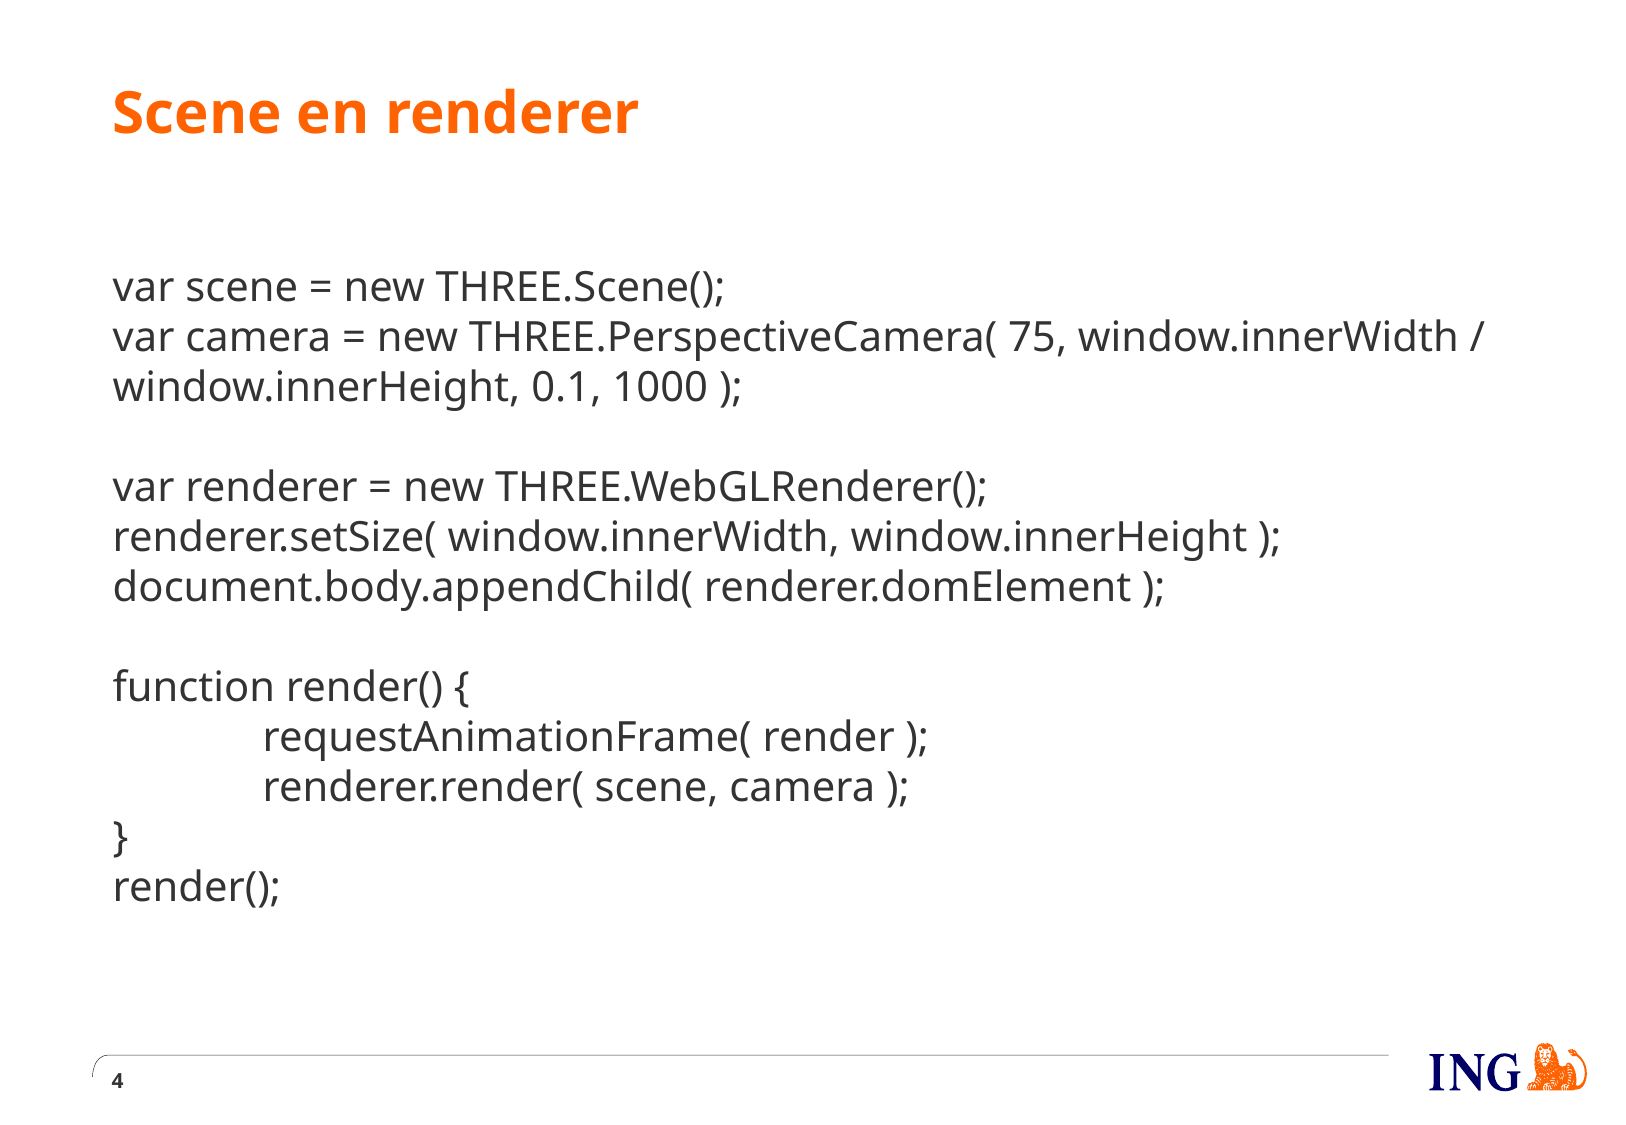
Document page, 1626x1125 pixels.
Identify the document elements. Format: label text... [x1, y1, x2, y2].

title Scene en renderer [112, 46, 1511, 187]
slide_number 4 [111, 1066, 178, 1097]
list var scene = new THREE.Scene(); var camera = new THREE.PerspectiveCamera( 75, window.innerWidth / window.innerHeight, 0.1, 1000 ); var renderer = new THREE.WebGLRenderer(); renderer.setSize( window.innerWidth, window.innerHeight ); document.body.appendChild( renderer.domElement ); function render() { requestAnimationFrame( render ); renderer.render( scene, camera ); } render(); [112, 209, 1511, 1018]
